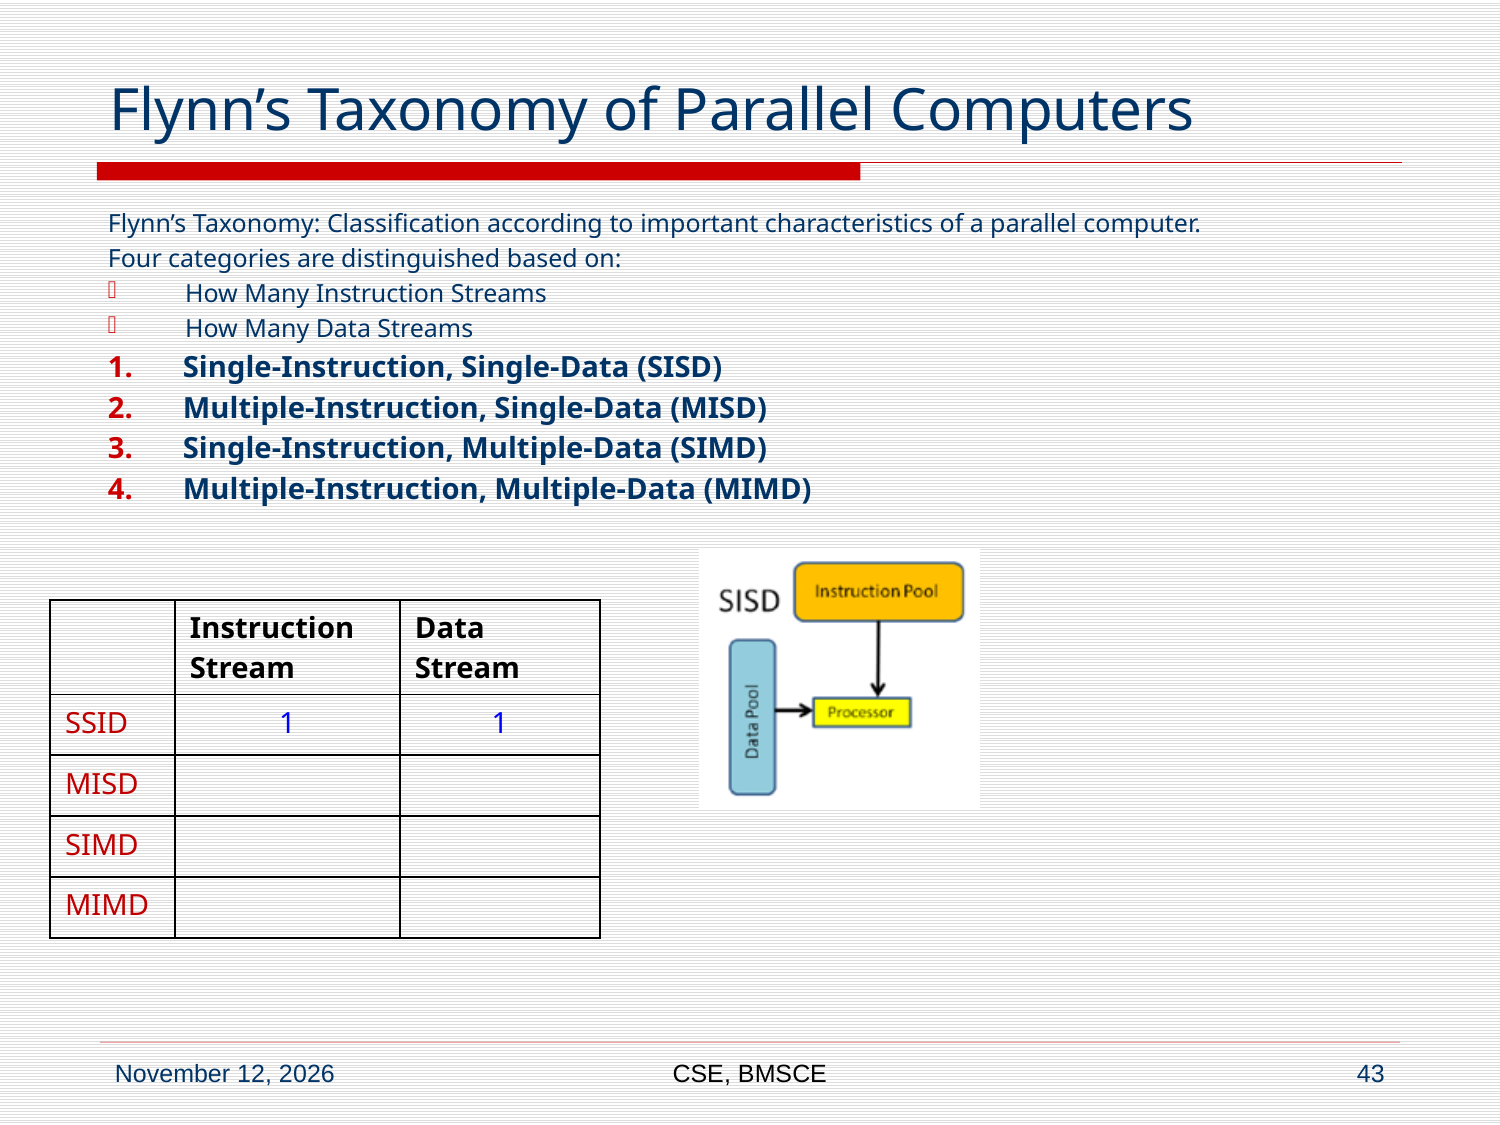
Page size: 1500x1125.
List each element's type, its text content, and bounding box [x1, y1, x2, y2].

table_cell [176, 756, 399, 815]
footer CSE, BMSCE [512, 1049, 988, 1103]
table_cell [401, 756, 599, 815]
table_cell [176, 817, 399, 876]
table_header Instruction Stream [176, 601, 399, 694]
table_cell SSID [51, 695, 174, 754]
table_cell 1 [176, 695, 399, 754]
title Flynn’s Taxonomy of Parallel Computers [94, 24, 1407, 150]
table_cell MIMD [51, 878, 174, 937]
table_cell [401, 817, 599, 876]
table_cell 1 [401, 695, 599, 754]
picture [699, 549, 980, 810]
table_header [51, 601, 174, 694]
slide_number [99, 1049, 426, 1103]
table_header Data Stream [401, 601, 599, 694]
table_cell [176, 878, 399, 937]
list Flynn’s Taxonomy: Classification according to important characteristics of a parallel computer. Four categories are distinguished based on: How Many Instruction Streams How Many Data Streams Single-Instruction, Single-Data (SISD) Multiple-Instruction, Single-Data (MISD) Single-Instruction, Multiple-Data (SIMD) Multiple-Instruction, Multiple-Data (MIMD) [92, 200, 1406, 1025]
table_cell SIMD [51, 817, 174, 876]
slide_number 43 [1074, 1049, 1401, 1103]
table_cell MISD [51, 756, 174, 815]
table_cell [401, 878, 599, 937]
